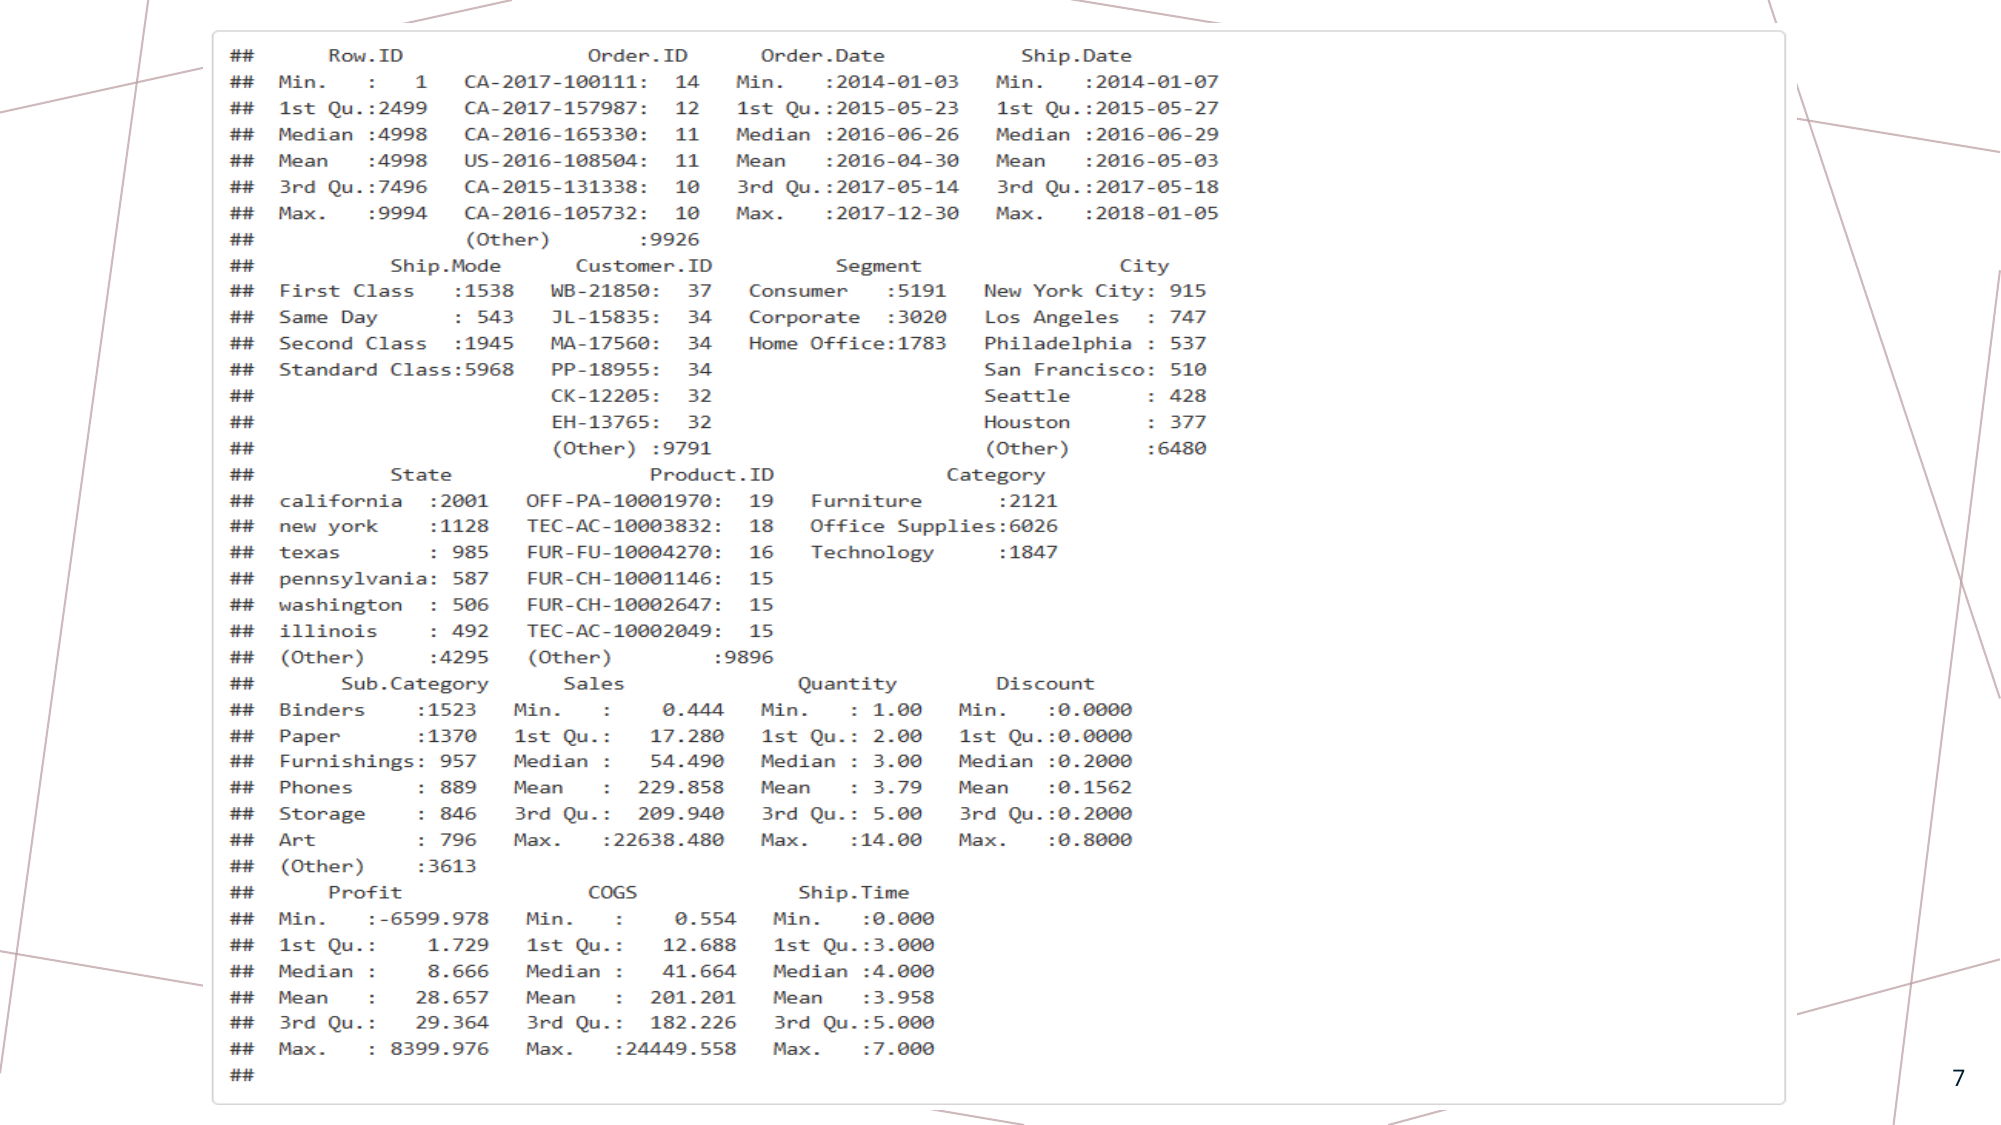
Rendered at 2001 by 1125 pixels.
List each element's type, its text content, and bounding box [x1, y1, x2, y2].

slide_number 7 [1903, 1049, 1981, 1110]
picture [203, 23, 1797, 1110]
